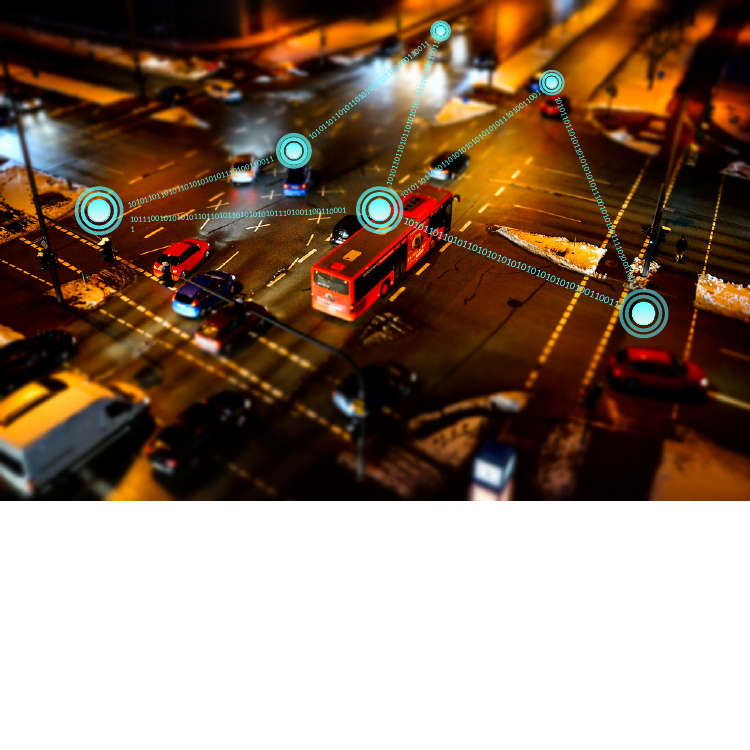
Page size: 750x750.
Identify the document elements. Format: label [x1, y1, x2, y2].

text_box [431, 21, 451, 41]
picture [0, 0, 750, 501]
text_box [357, 188, 402, 232]
text_box [277, 134, 310, 167]
text_box [620, 290, 667, 337]
text_box [539, 70, 564, 95]
text_box [76, 188, 122, 234]
